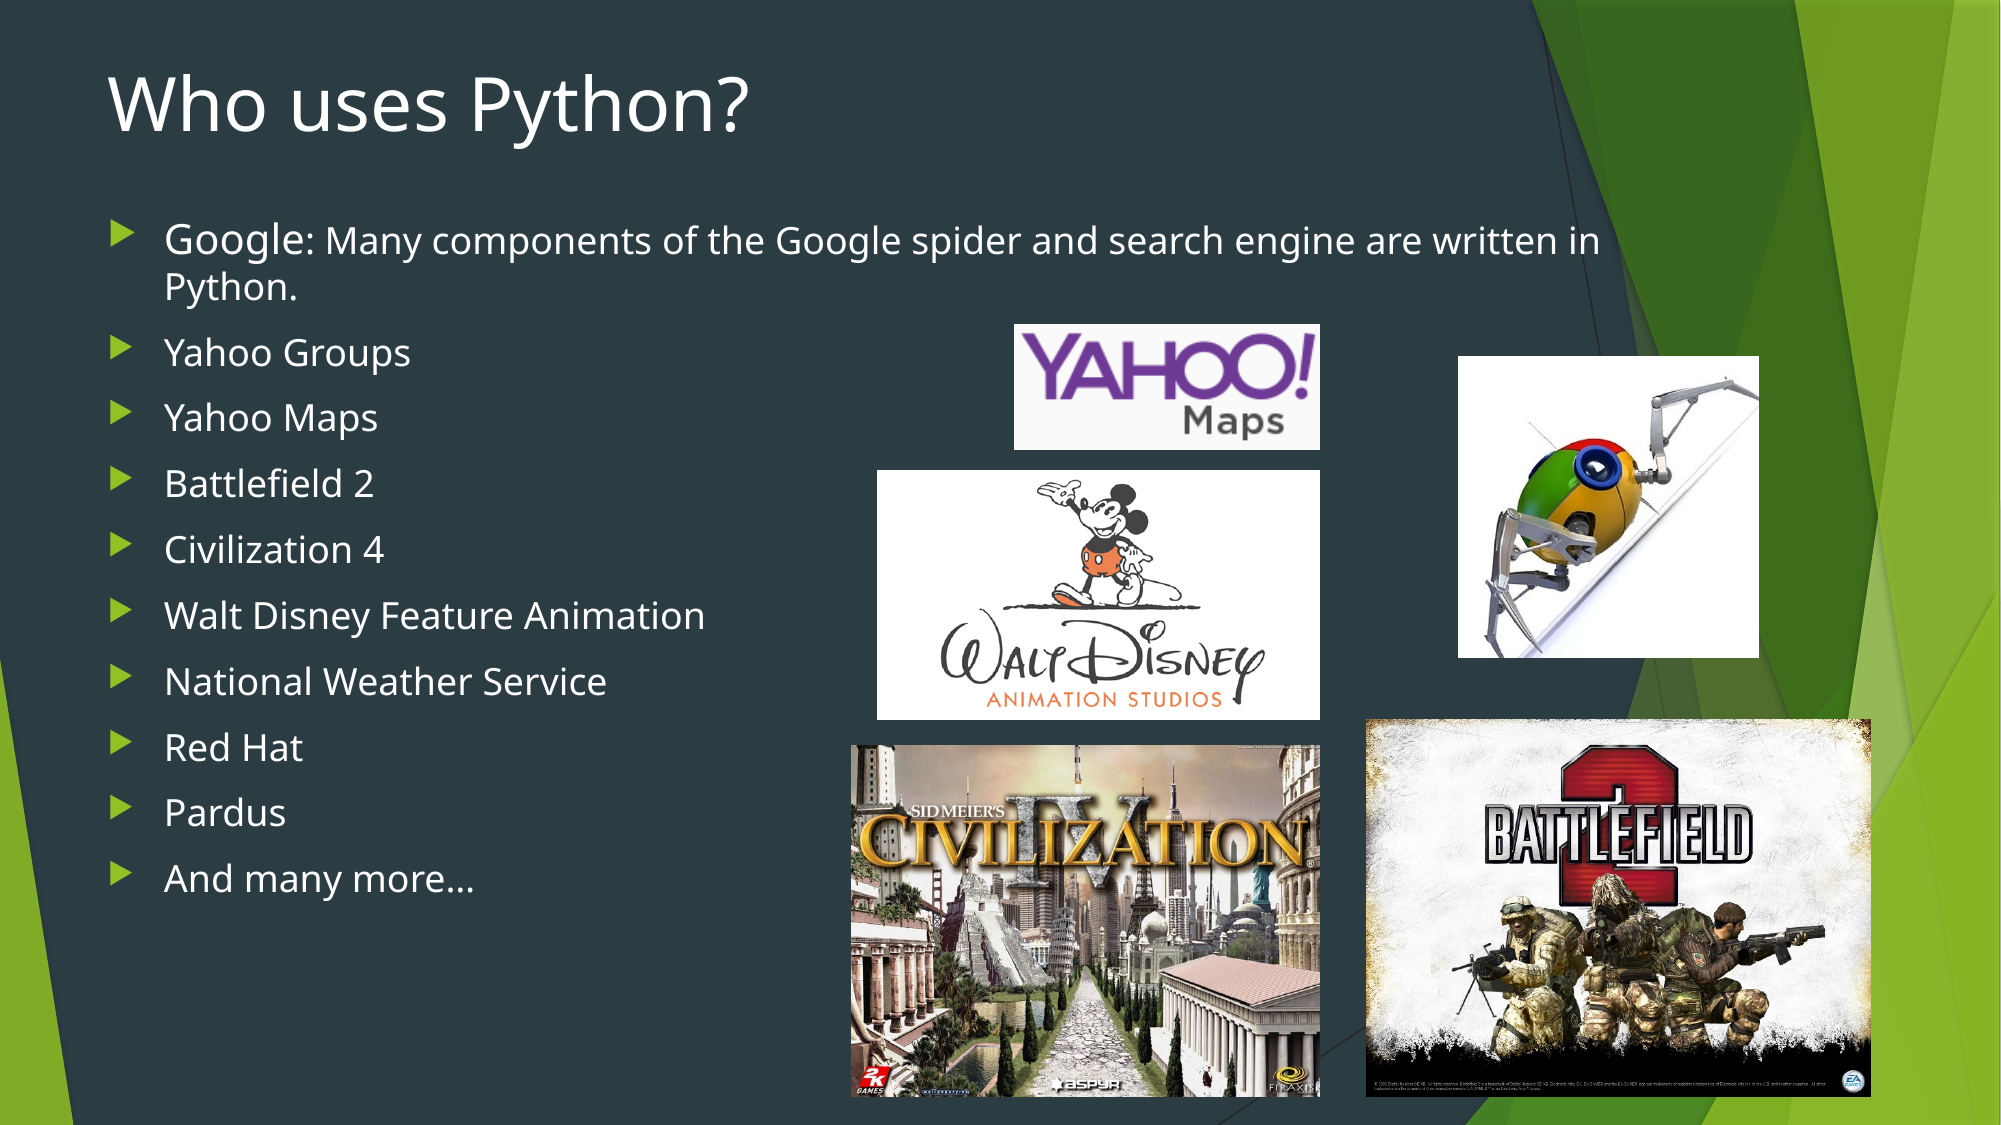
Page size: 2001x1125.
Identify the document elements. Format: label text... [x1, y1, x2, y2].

picture [850, 745, 1320, 1098]
list Who uses Python? Google: Many components of the Google spider and search engine are written in Python. Yahoo Groups Yahoo Maps Battlefield 2 Civilization 4 Walt Disney Feature Animation National Weather Service Red Hat Pardus And many more… [92, 48, 1713, 966]
picture [876, 469, 1320, 720]
picture [1457, 356, 1760, 658]
picture [1013, 323, 1320, 450]
picture [1366, 718, 1871, 1098]
